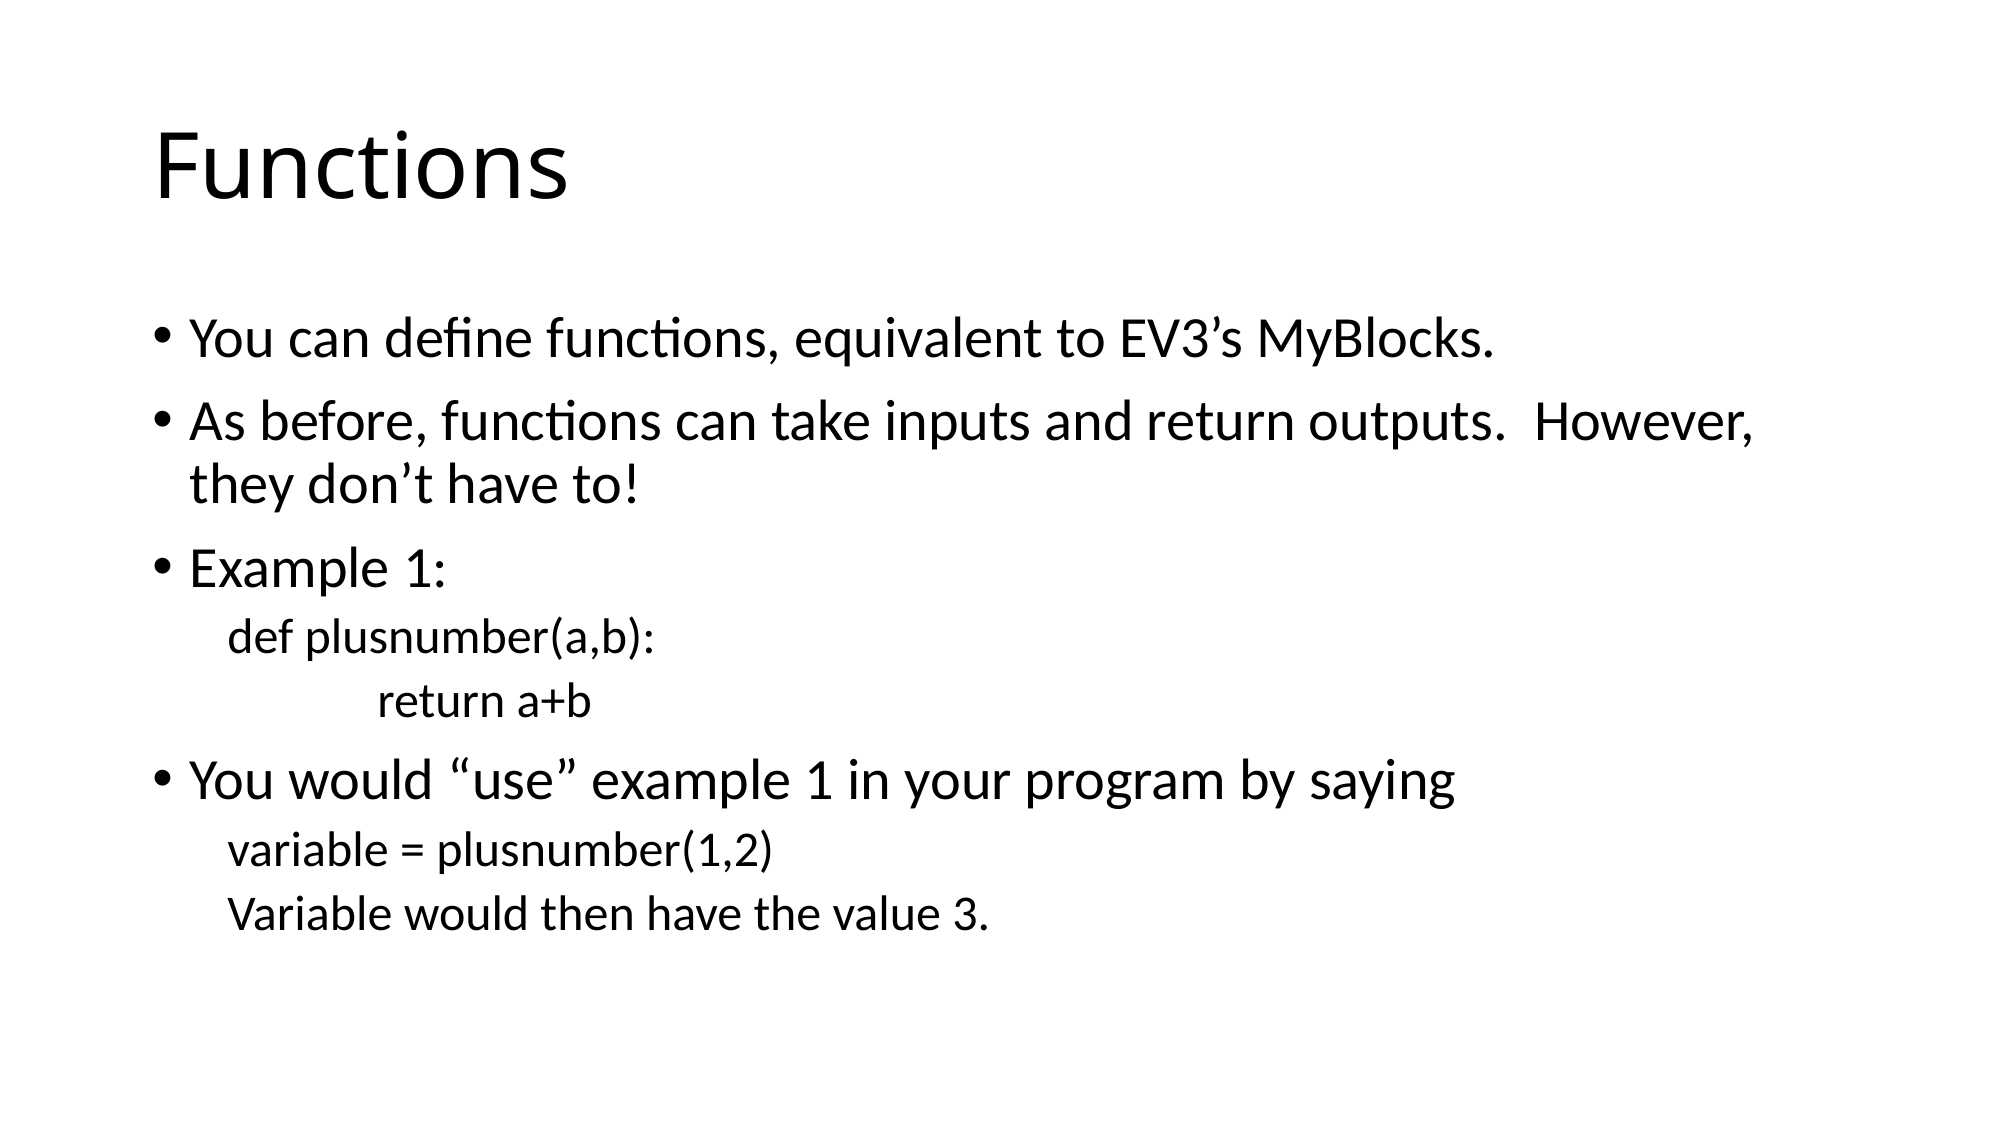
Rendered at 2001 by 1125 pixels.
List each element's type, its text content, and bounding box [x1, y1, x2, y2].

list You can define functions, equivalent to EV3’s MyBlocks. As before, functions can take inputs and return outputs. However, they don’t have to! Example 1: def plusnumber(a,b): return a+b You would “use” example 1 in your program by saying variable = plusnumber(1,2) Variable would then have the value 3. [137, 299, 1863, 1014]
title Functions [137, 59, 1863, 278]
